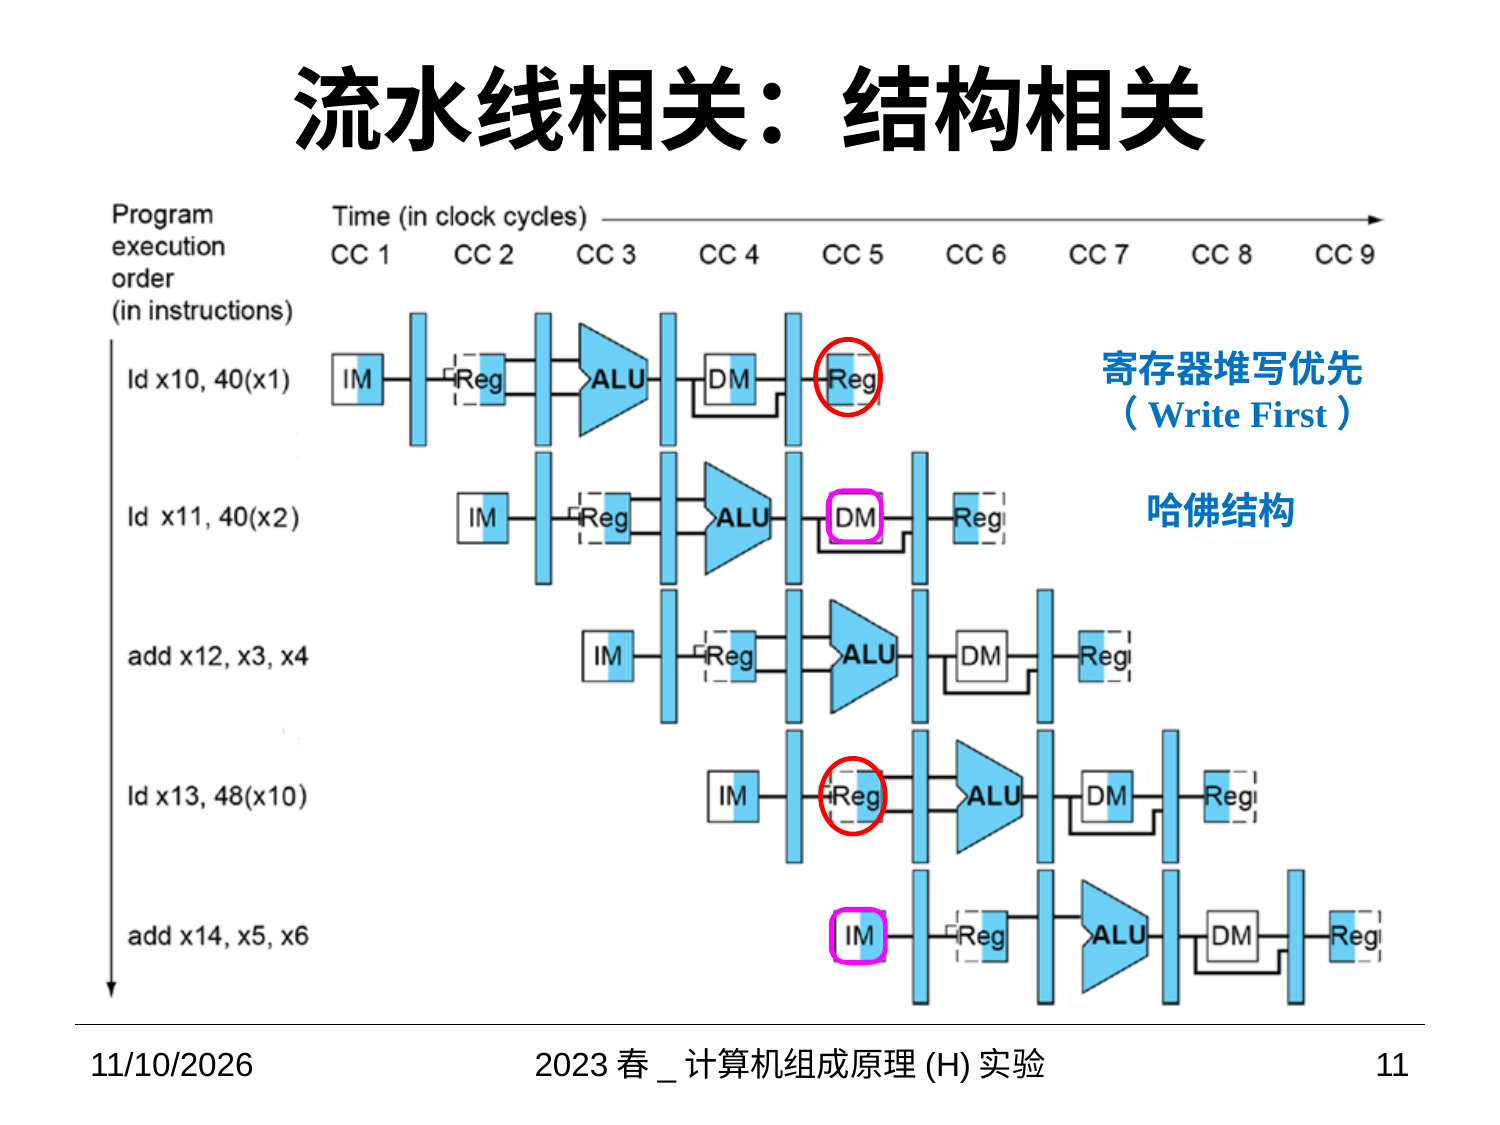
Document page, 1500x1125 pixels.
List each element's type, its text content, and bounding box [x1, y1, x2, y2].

title 流水线相关：结构相关 [75, 13, 1425, 201]
footer 2023春_计算机组成原理(H)实验 [424, 1024, 1162, 1103]
slide_number 11 [1162, 1024, 1426, 1103]
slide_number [74, 1024, 424, 1103]
picture [103, 195, 1392, 1009]
